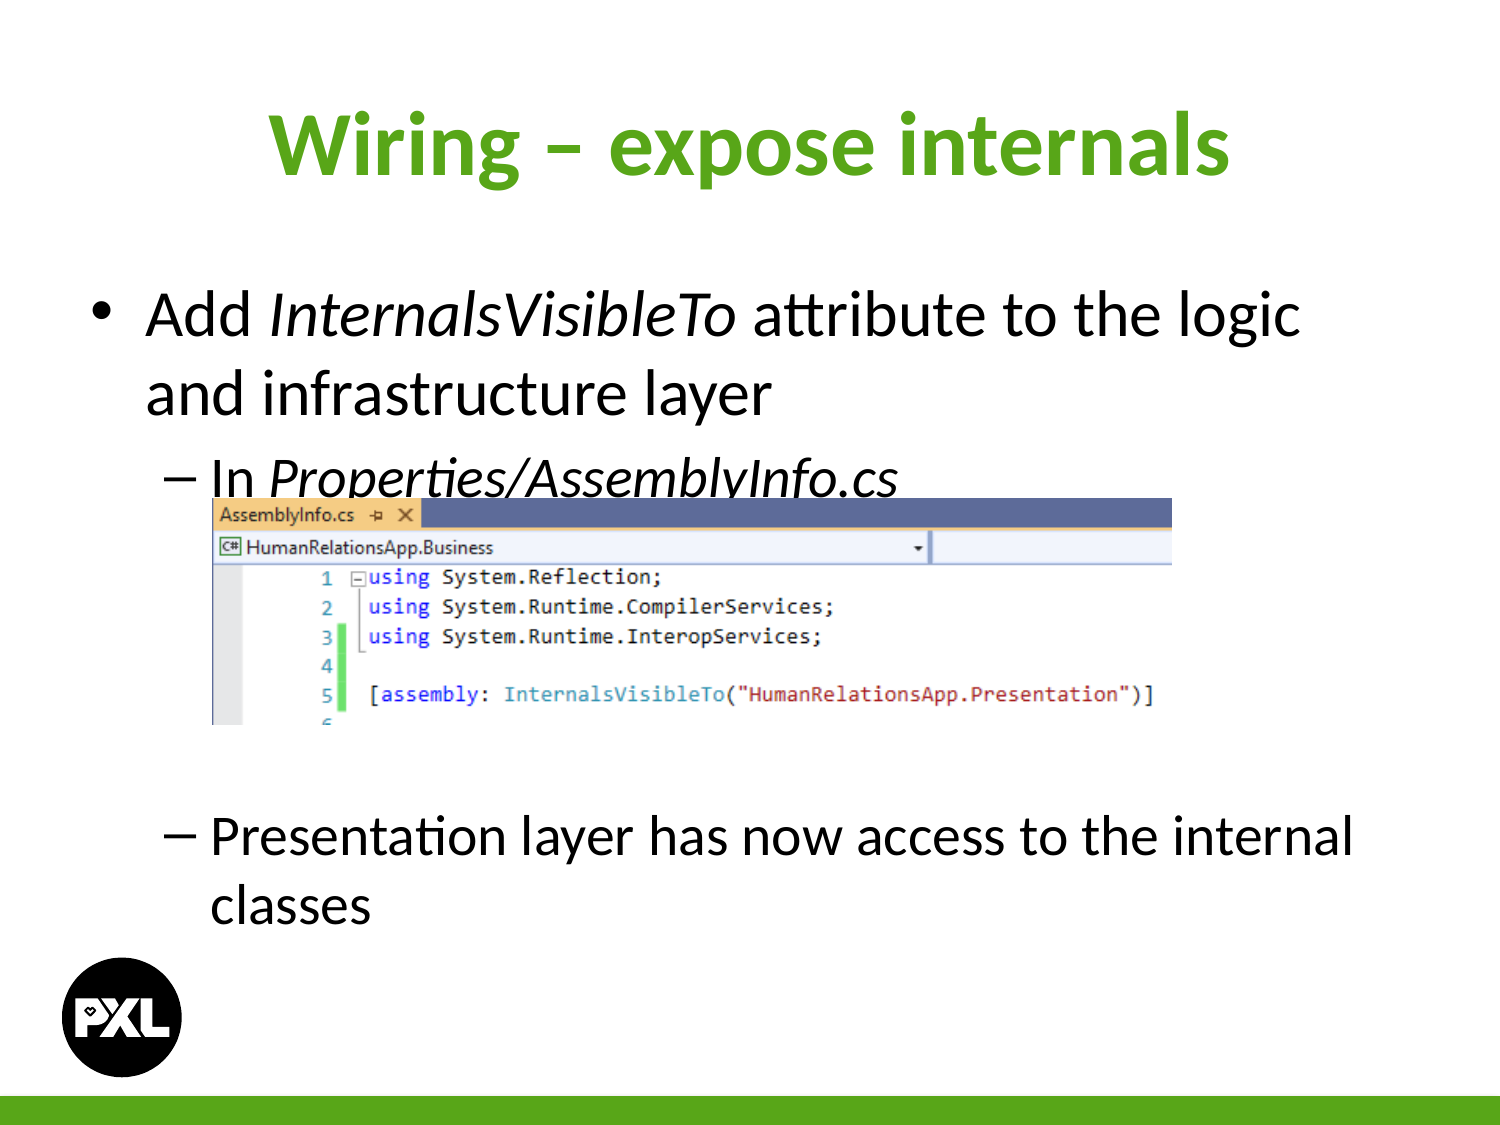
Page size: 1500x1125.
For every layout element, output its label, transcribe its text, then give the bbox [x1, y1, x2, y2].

picture [212, 498, 1173, 726]
list Add InternalsVisibleTo attribute to the logic and infrastructure layer In Properties/AssemblyInfo.cs Presentation layer has now access to the internal classes [75, 262, 1425, 950]
title Wiring – expose internals [75, 45, 1425, 233]
